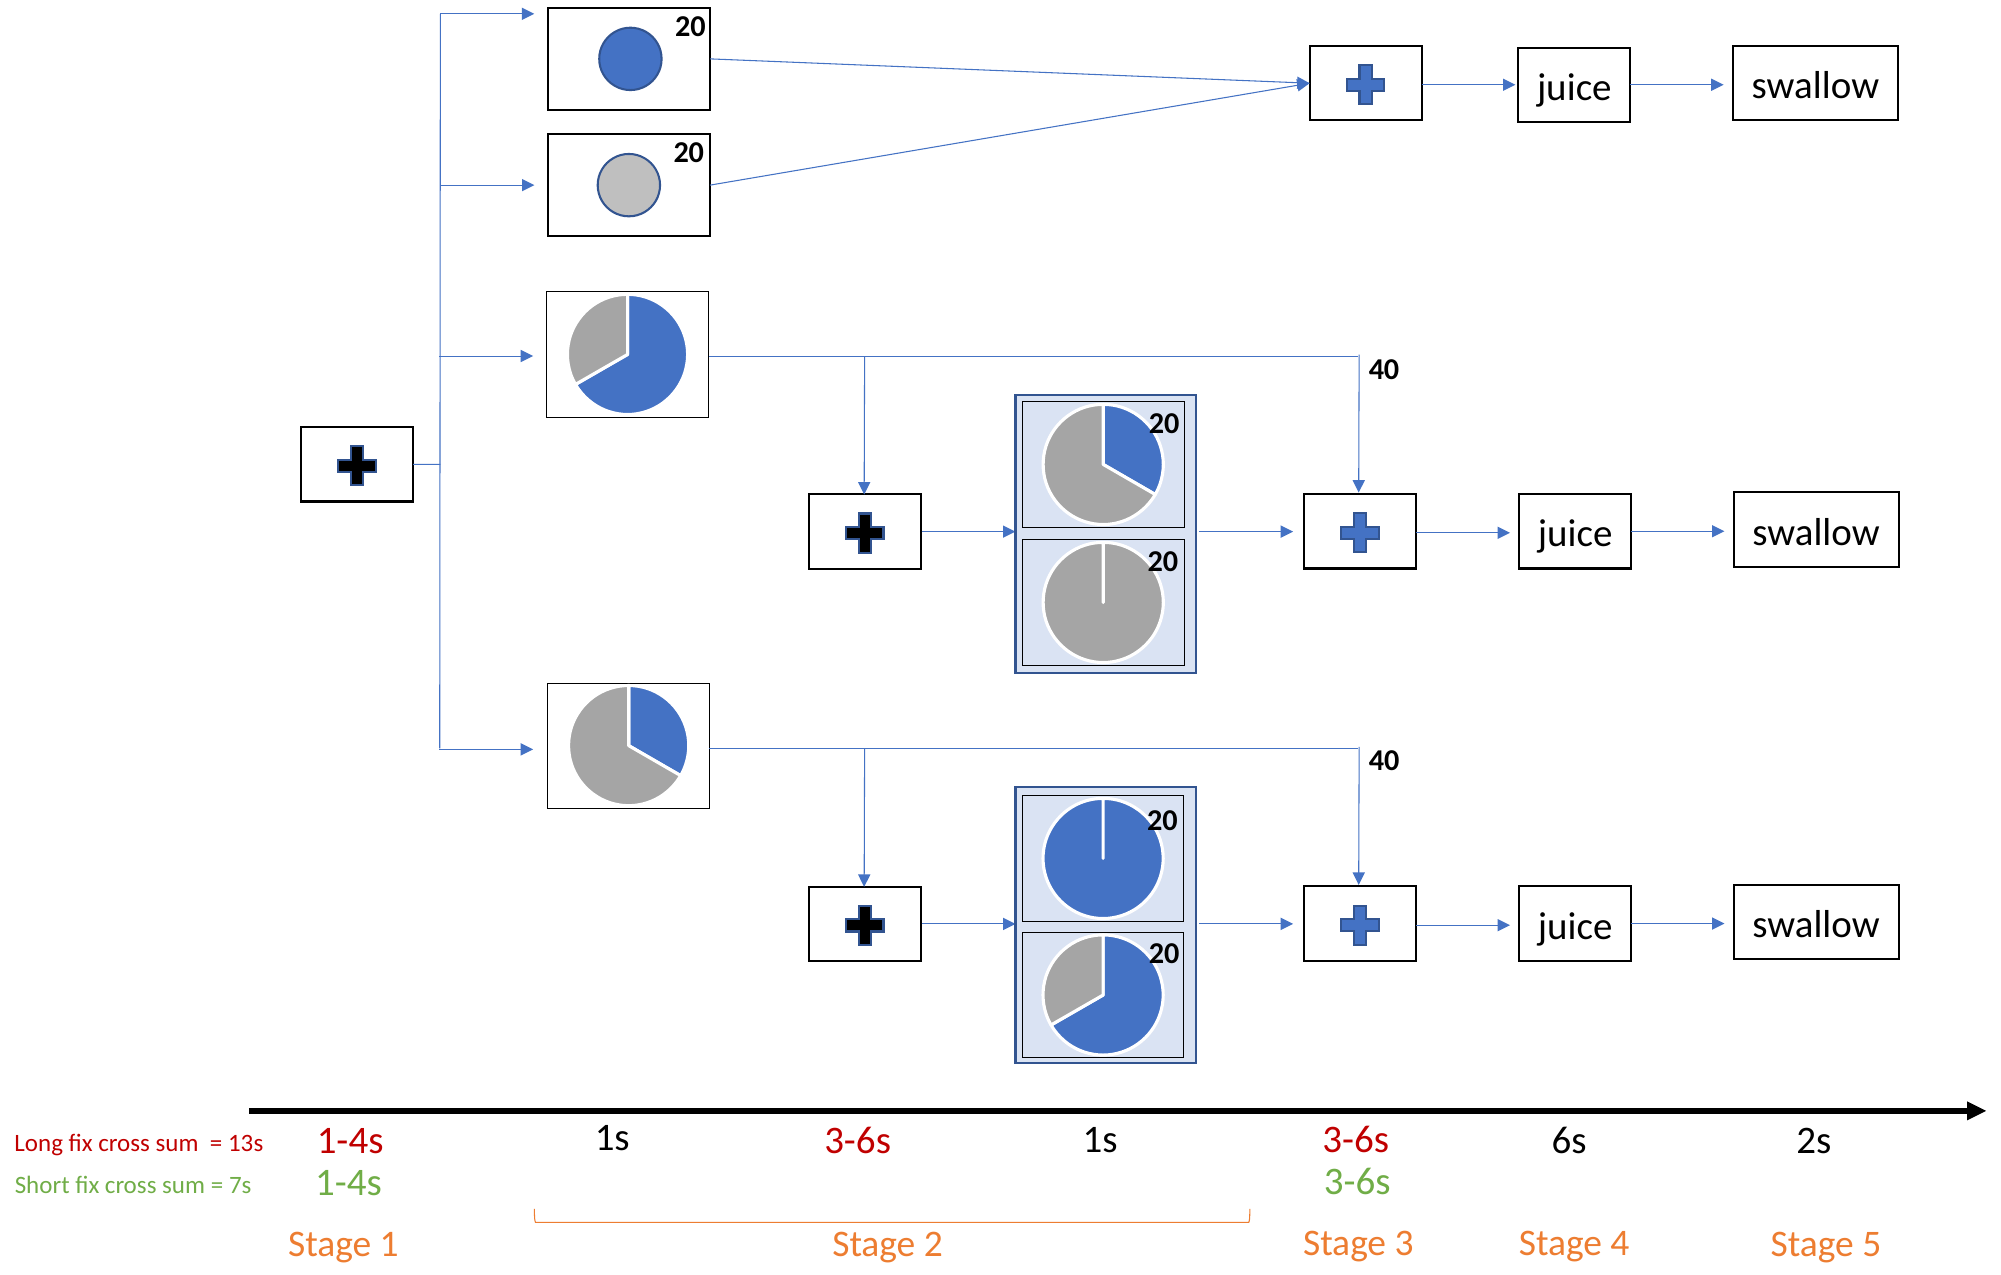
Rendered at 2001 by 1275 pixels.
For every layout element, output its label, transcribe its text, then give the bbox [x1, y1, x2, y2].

text_box [1346, 64, 1385, 105]
text_box 20 [660, 0, 721, 51]
text_box [1309, 45, 1423, 121]
text_box [533, 1213, 1251, 1223]
text_box 40 [1354, 341, 1415, 393]
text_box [1022, 395, 1196, 528]
text_box 20 [658, 124, 709, 176]
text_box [1022, 925, 1196, 1058]
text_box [0, 1104, 1986, 1213]
text_box [1014, 394, 1197, 674]
text_box swallow [1733, 491, 1900, 568]
text_box [845, 905, 885, 946]
text_box Stage 1 [273, 1213, 414, 1272]
text_box Stage 3 [1288, 1213, 1429, 1271]
text_box [808, 886, 922, 962]
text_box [709, 83, 1310, 186]
text_box [337, 445, 377, 486]
text_box [1303, 493, 1417, 570]
text_box juice [1518, 493, 1632, 570]
text_box [808, 493, 922, 570]
text_box [1014, 786, 1197, 1064]
text_box swallow [1733, 884, 1900, 960]
text_box Stage 4 [1504, 1213, 1645, 1271]
text_box [596, 152, 662, 218]
text_box ` [547, 7, 711, 111]
chart [547, 682, 710, 809]
text_box juice [1518, 885, 1632, 962]
text_box [598, 26, 663, 92]
text_box juice [1517, 47, 1631, 123]
text_box [1340, 512, 1380, 553]
text_box [1303, 885, 1417, 962]
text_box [709, 58, 1310, 83]
text_box Stage 5 [1755, 1213, 1897, 1272]
text_box [845, 512, 885, 554]
text_box swallow [1732, 45, 1899, 121]
text_box [1340, 905, 1380, 946]
chart [546, 291, 709, 418]
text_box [1022, 793, 1200, 922]
text_box Stage 2 [817, 1223, 958, 1272]
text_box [1022, 533, 1194, 666]
text_box [300, 426, 414, 503]
text_box 40 [1354, 732, 1415, 784]
text_box ` [547, 133, 711, 237]
